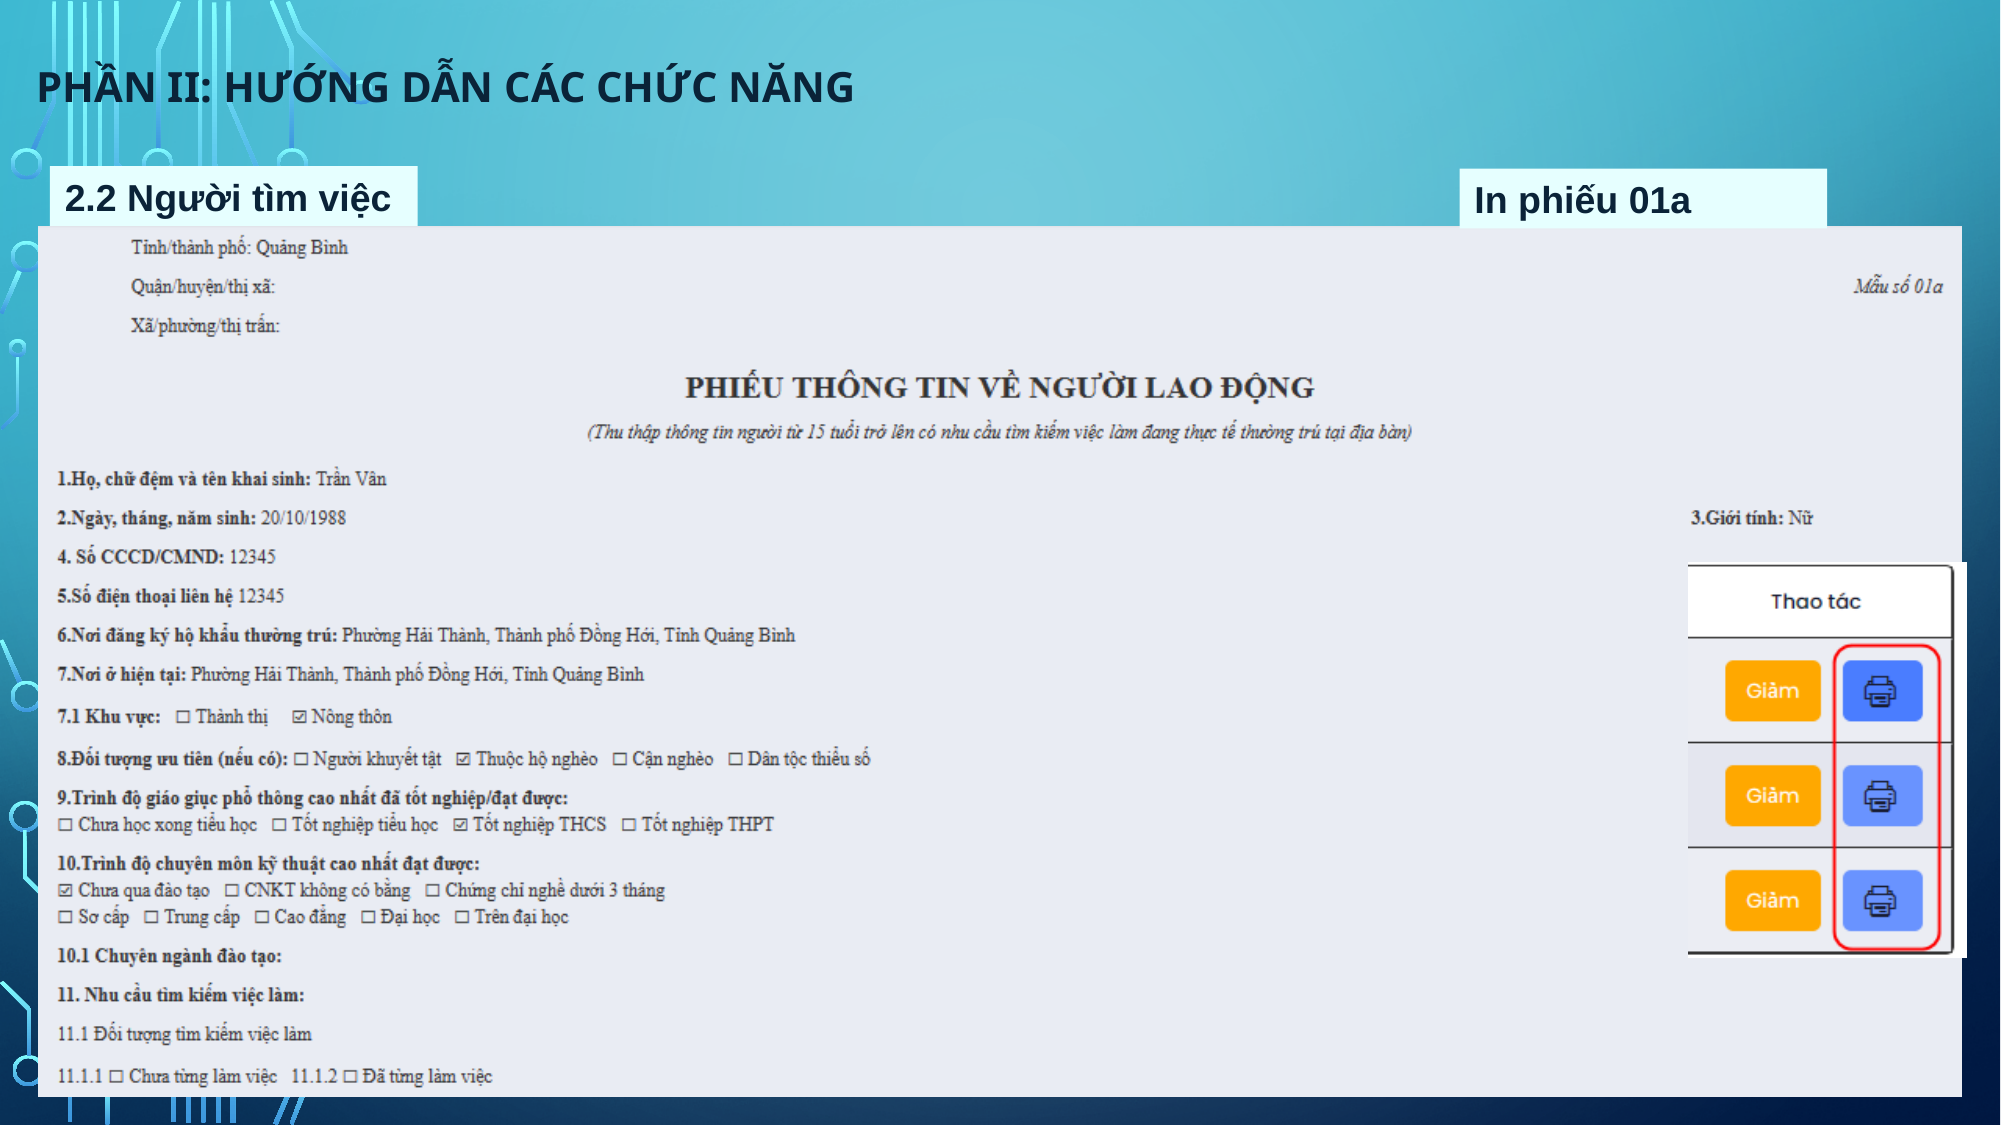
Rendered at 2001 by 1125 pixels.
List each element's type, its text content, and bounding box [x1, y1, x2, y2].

text_box 2.2 Người tìm việc [49, 166, 418, 226]
picture [38, 226, 1967, 1098]
text_box In phiếu 01a [1459, 168, 1828, 226]
text_box PHẦN II: HƯỚNG DẪN CÁC CHỨC NĂNG [21, 53, 940, 118]
